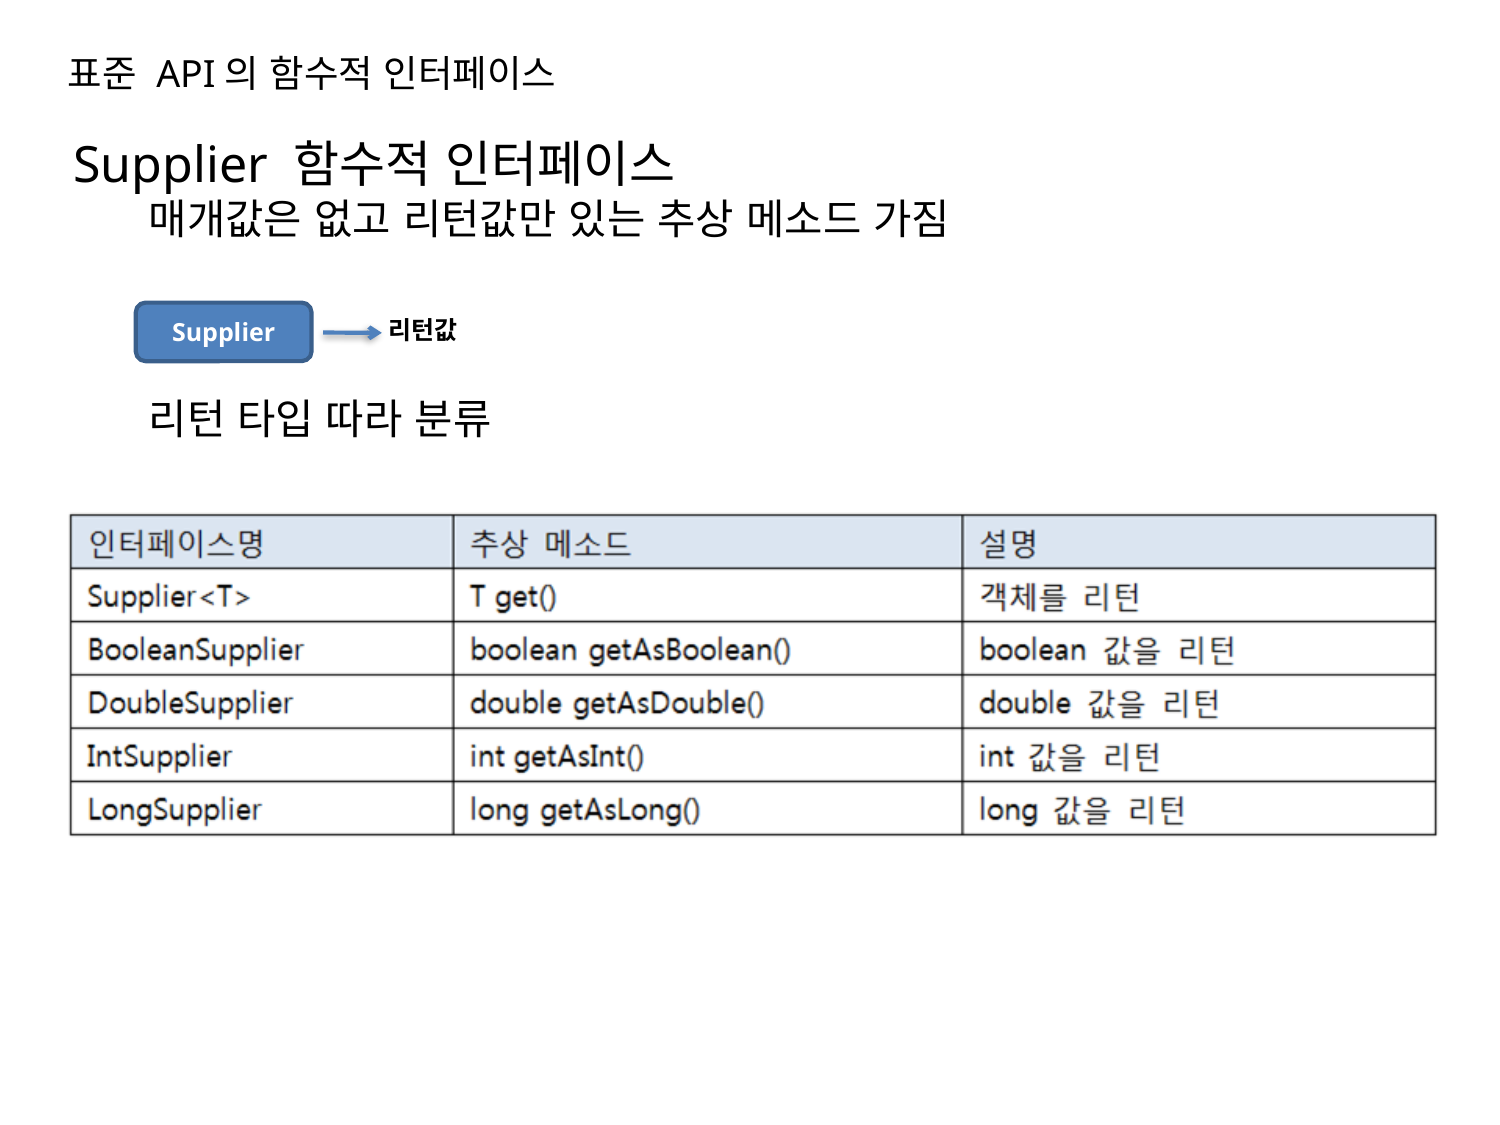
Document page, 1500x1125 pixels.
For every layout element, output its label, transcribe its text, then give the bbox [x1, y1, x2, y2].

text_box 리턴값 [373, 307, 473, 353]
picture [64, 491, 1444, 853]
text_box Supplier [133, 300, 314, 364]
text_box 표준 API의 함수적 인터페이스 [53, 42, 644, 103]
text_box Supplier 함수적 인터페이스 매개값은 없고 리턴값만 있는 추상 메소드 가짐 리턴 타입 따라 분류 [58, 125, 1483, 496]
